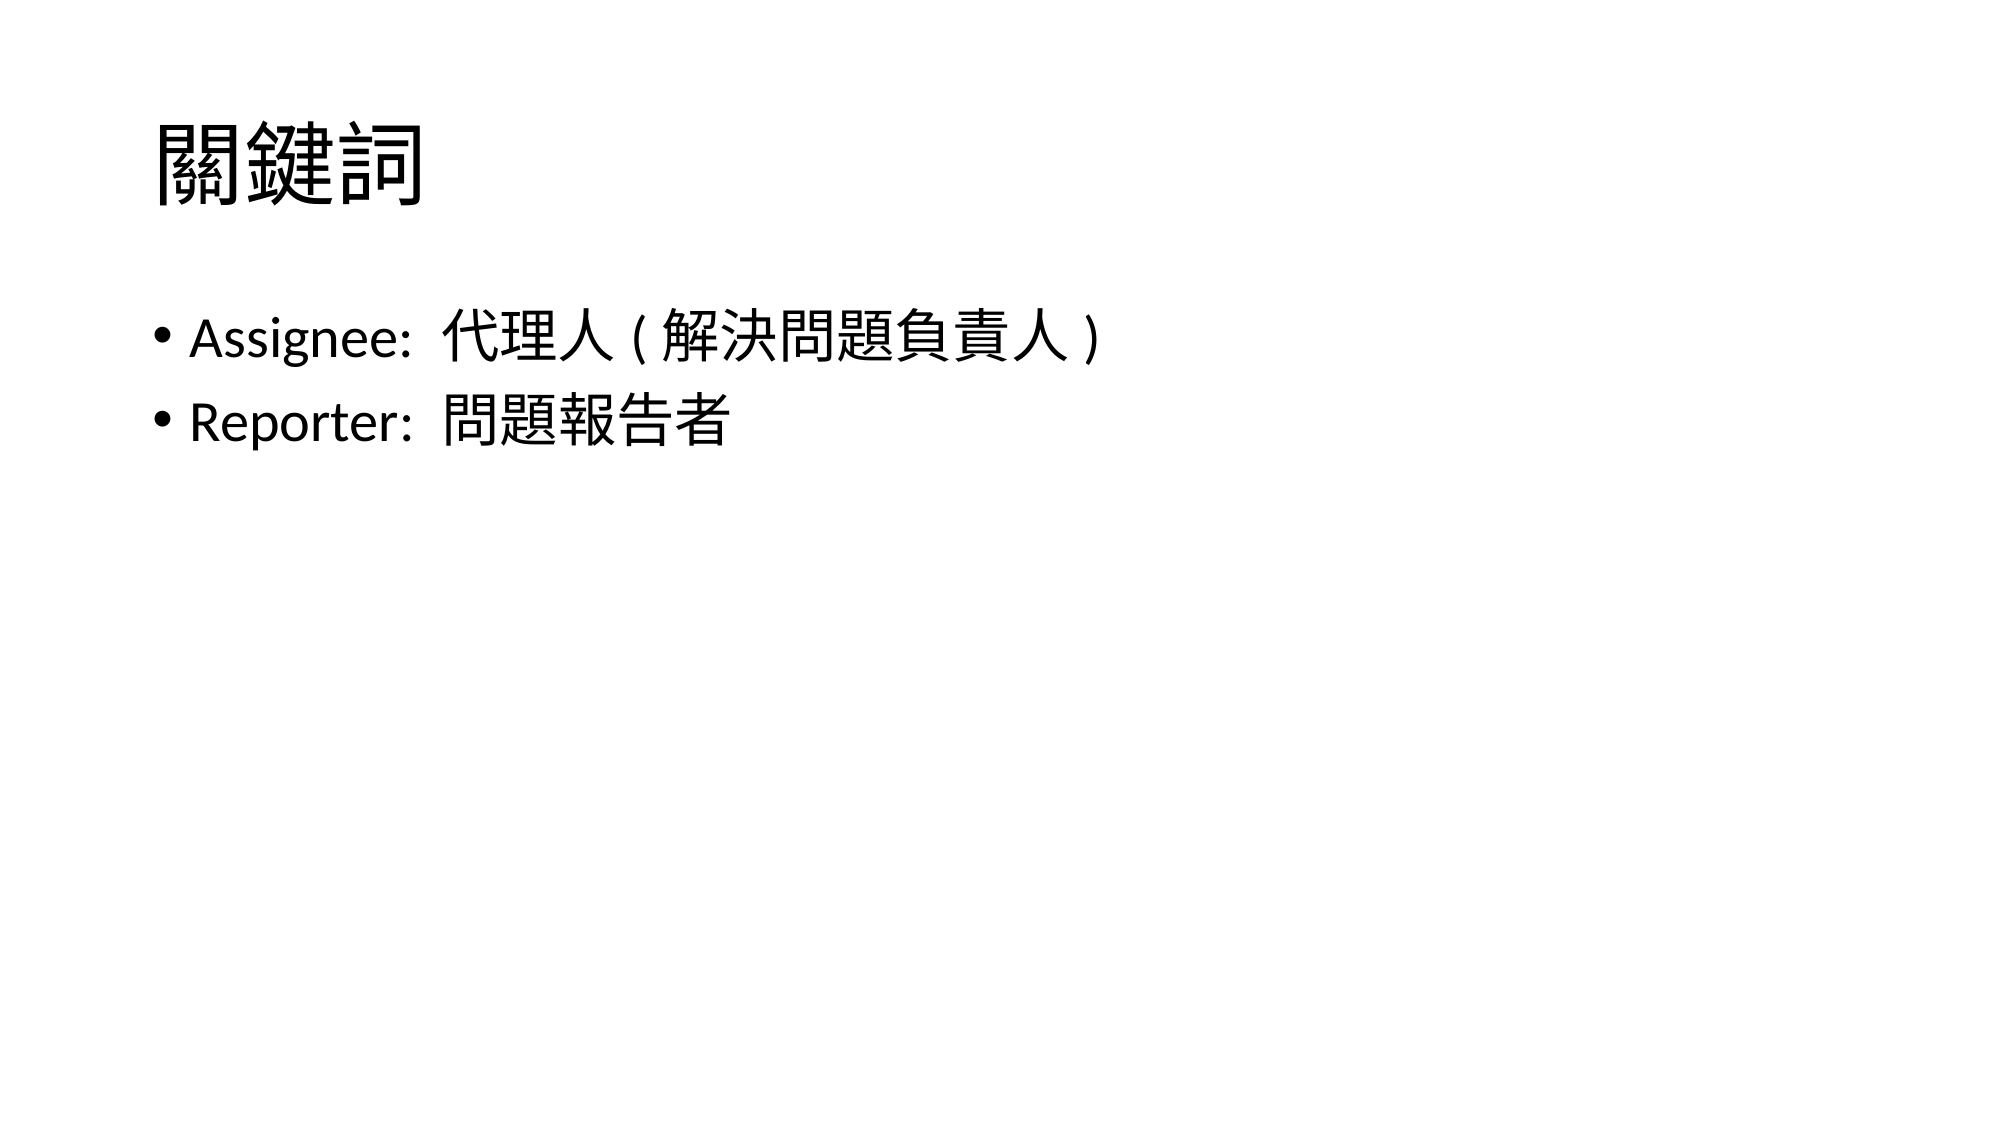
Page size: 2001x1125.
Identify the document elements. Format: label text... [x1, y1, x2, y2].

list Assignee: 代理人(解決問題負責人) Reporter: 問題報告者 [137, 299, 1863, 1014]
title 關鍵詞 [137, 59, 1863, 278]
